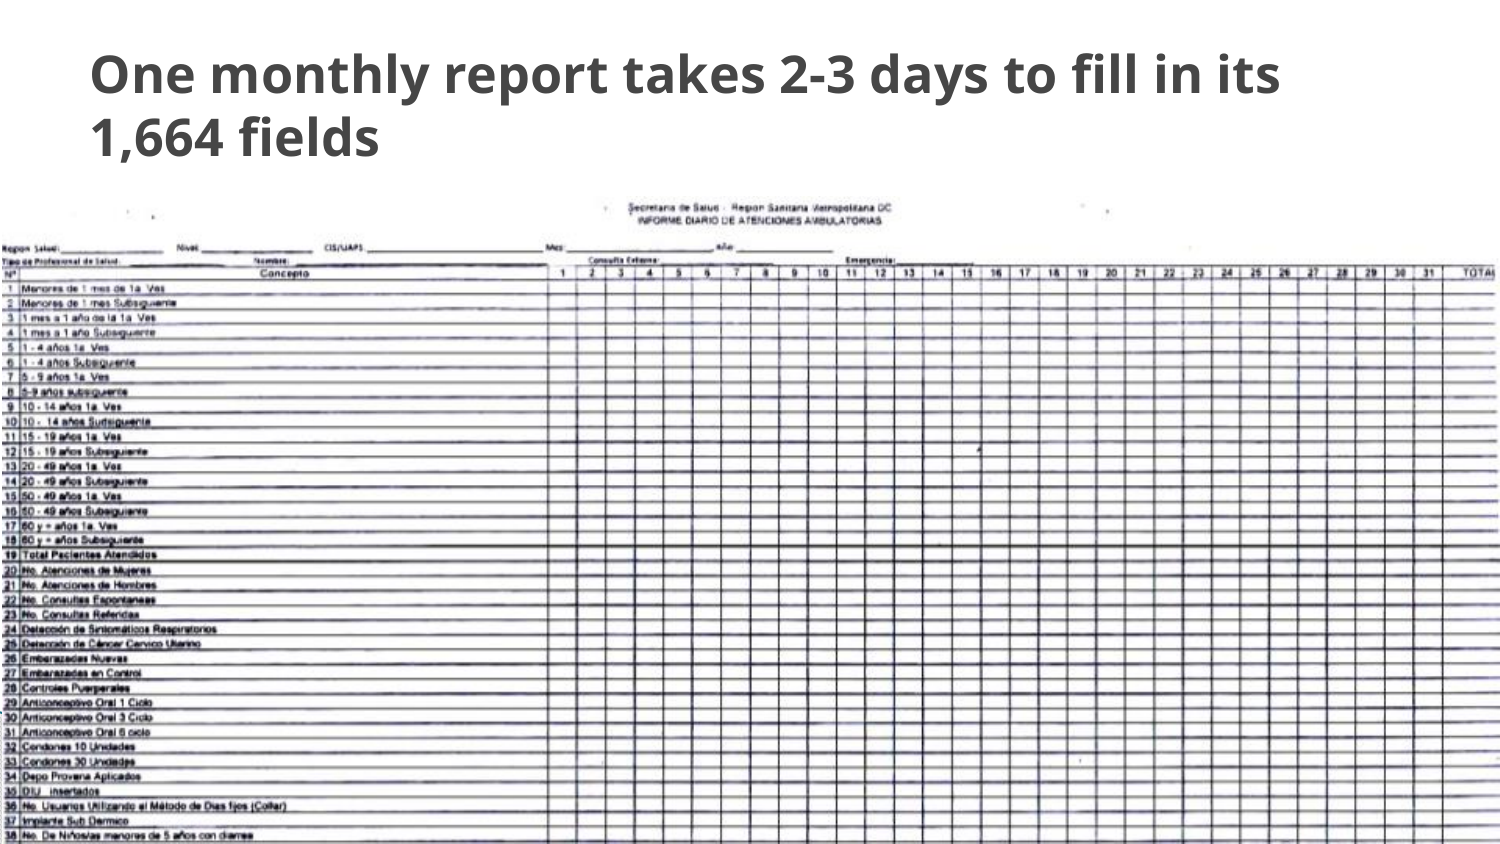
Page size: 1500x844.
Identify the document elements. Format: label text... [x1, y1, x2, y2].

picture [2, 196, 1500, 844]
title One monthly report takes 2-3 days to fill in its 1,664 fields [75, 33, 1425, 175]
